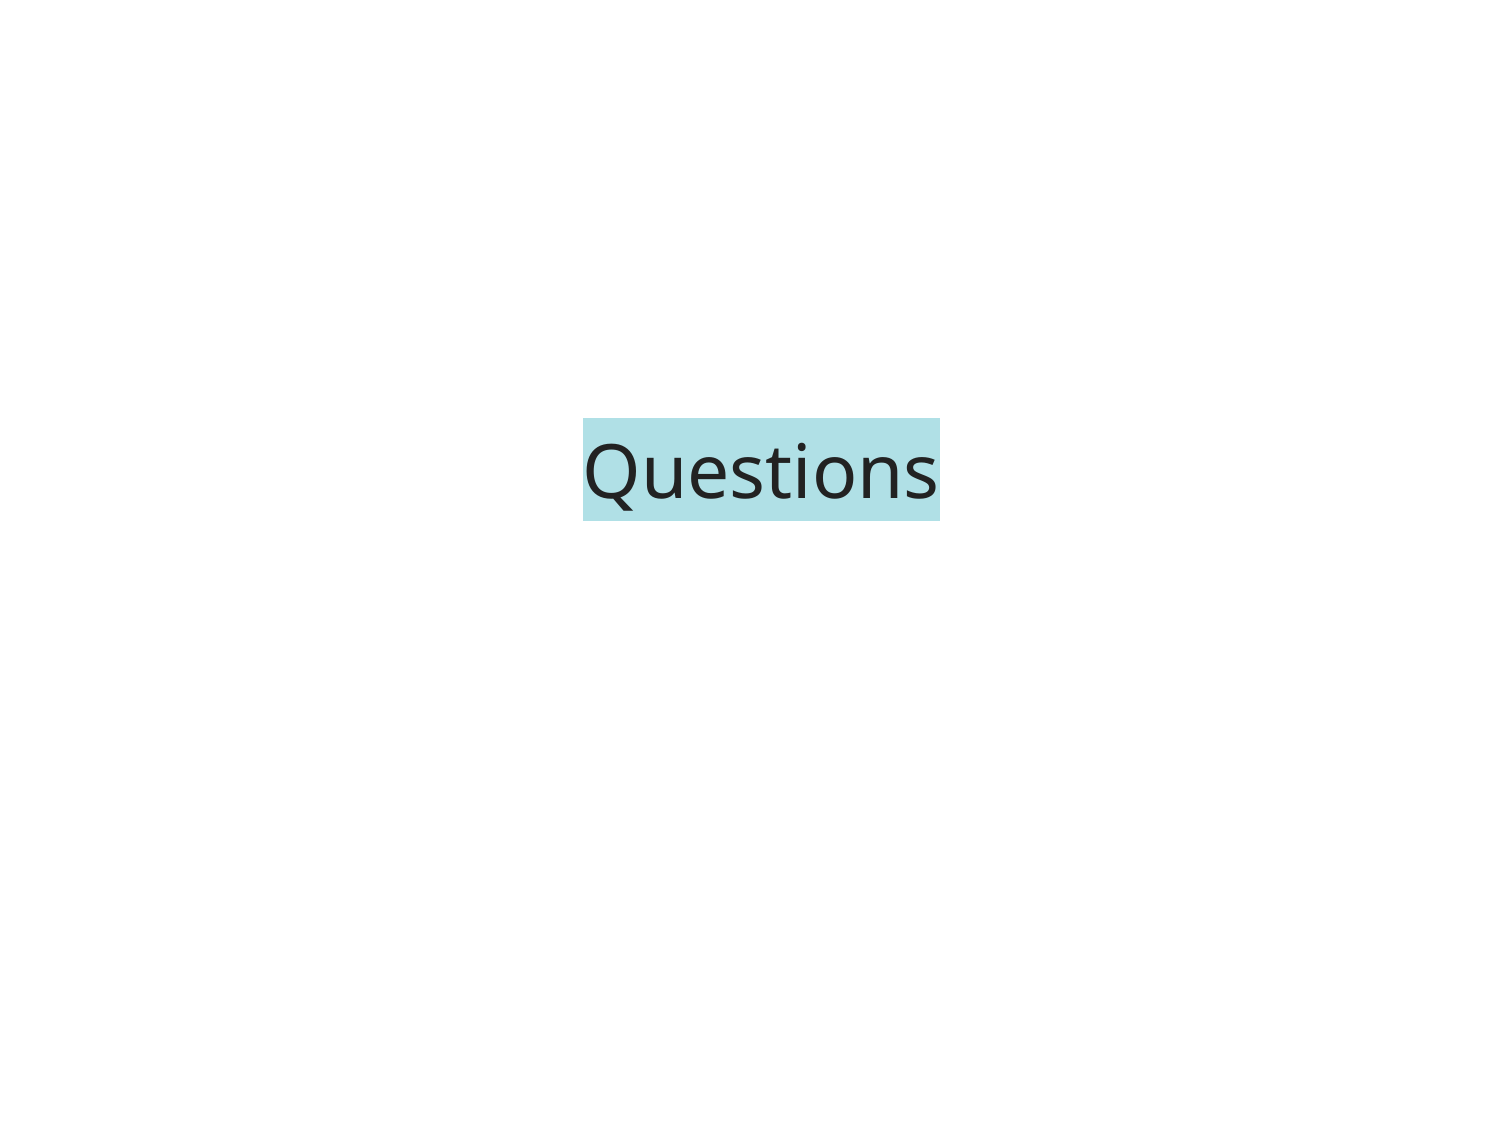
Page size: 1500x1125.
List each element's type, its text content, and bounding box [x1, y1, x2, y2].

title Questions [86, 395, 1437, 515]
